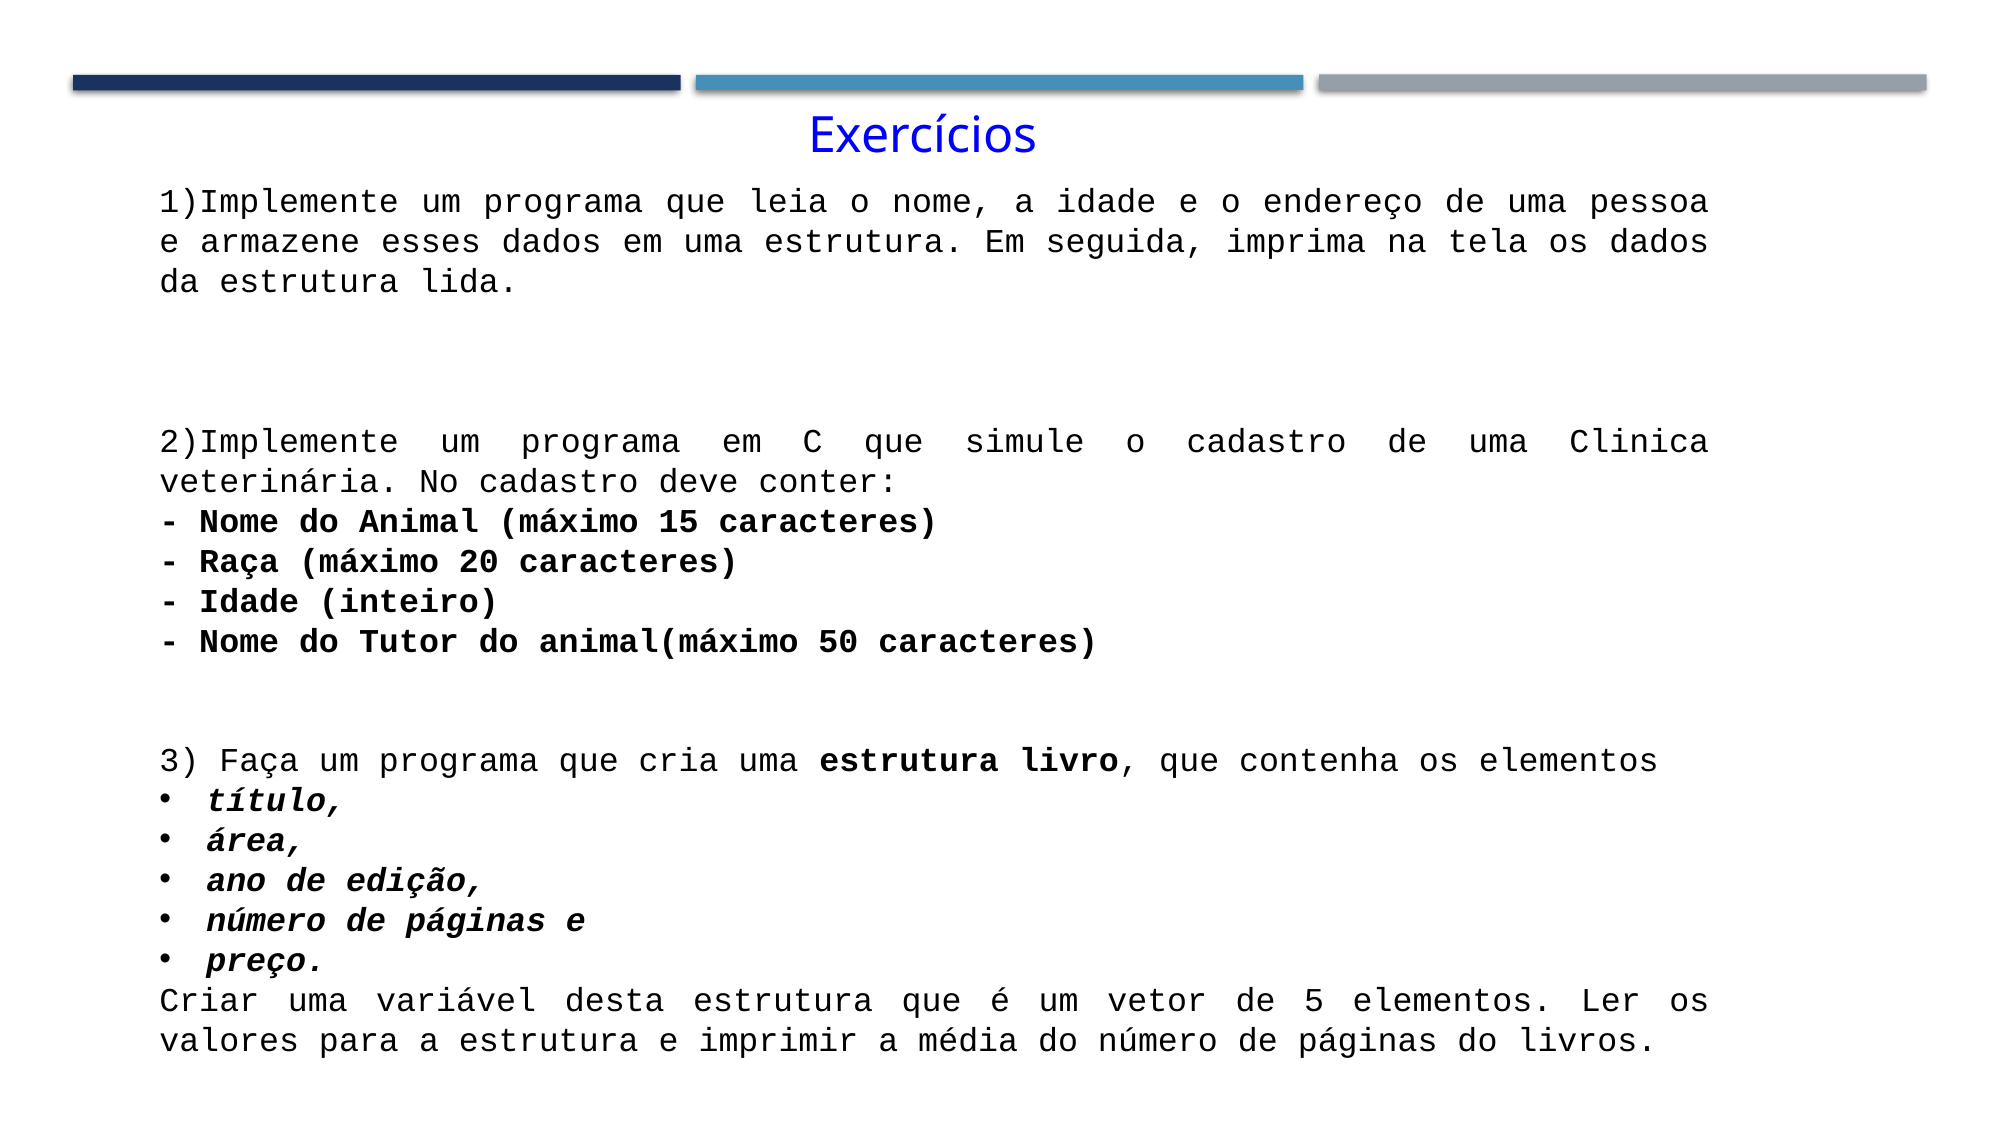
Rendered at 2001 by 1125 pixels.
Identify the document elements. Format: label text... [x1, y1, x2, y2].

text_box Exercícios [285, 99, 1561, 172]
text_box 1)Implemente um programa que leia o nome, a idade e o endereço de uma pessoa e armazene esses dados em uma estrutura. Em seguida, imprima na tela os dados da estrutura lida. 2)Implemente um programa em C que simule o cadastro de uma Clinica veterinária. No cadastro deve conter: - Nome do Animal (máximo 15 caracteres) - Raça (máximo 20 caracteres) - Idade (inteiro) - Nome do Tutor do animal(máximo 50 caracteres) 3) Faça um programa que cria uma estrutura livro, que contenha os elementos título, área, ano de edição, número de páginas e preço. Criar uma variável desta estrutura que é um vetor de 5 elementos. Ler os valores para a estrutura e imprimir a média do número de páginas do livros. [144, 172, 1726, 1066]
